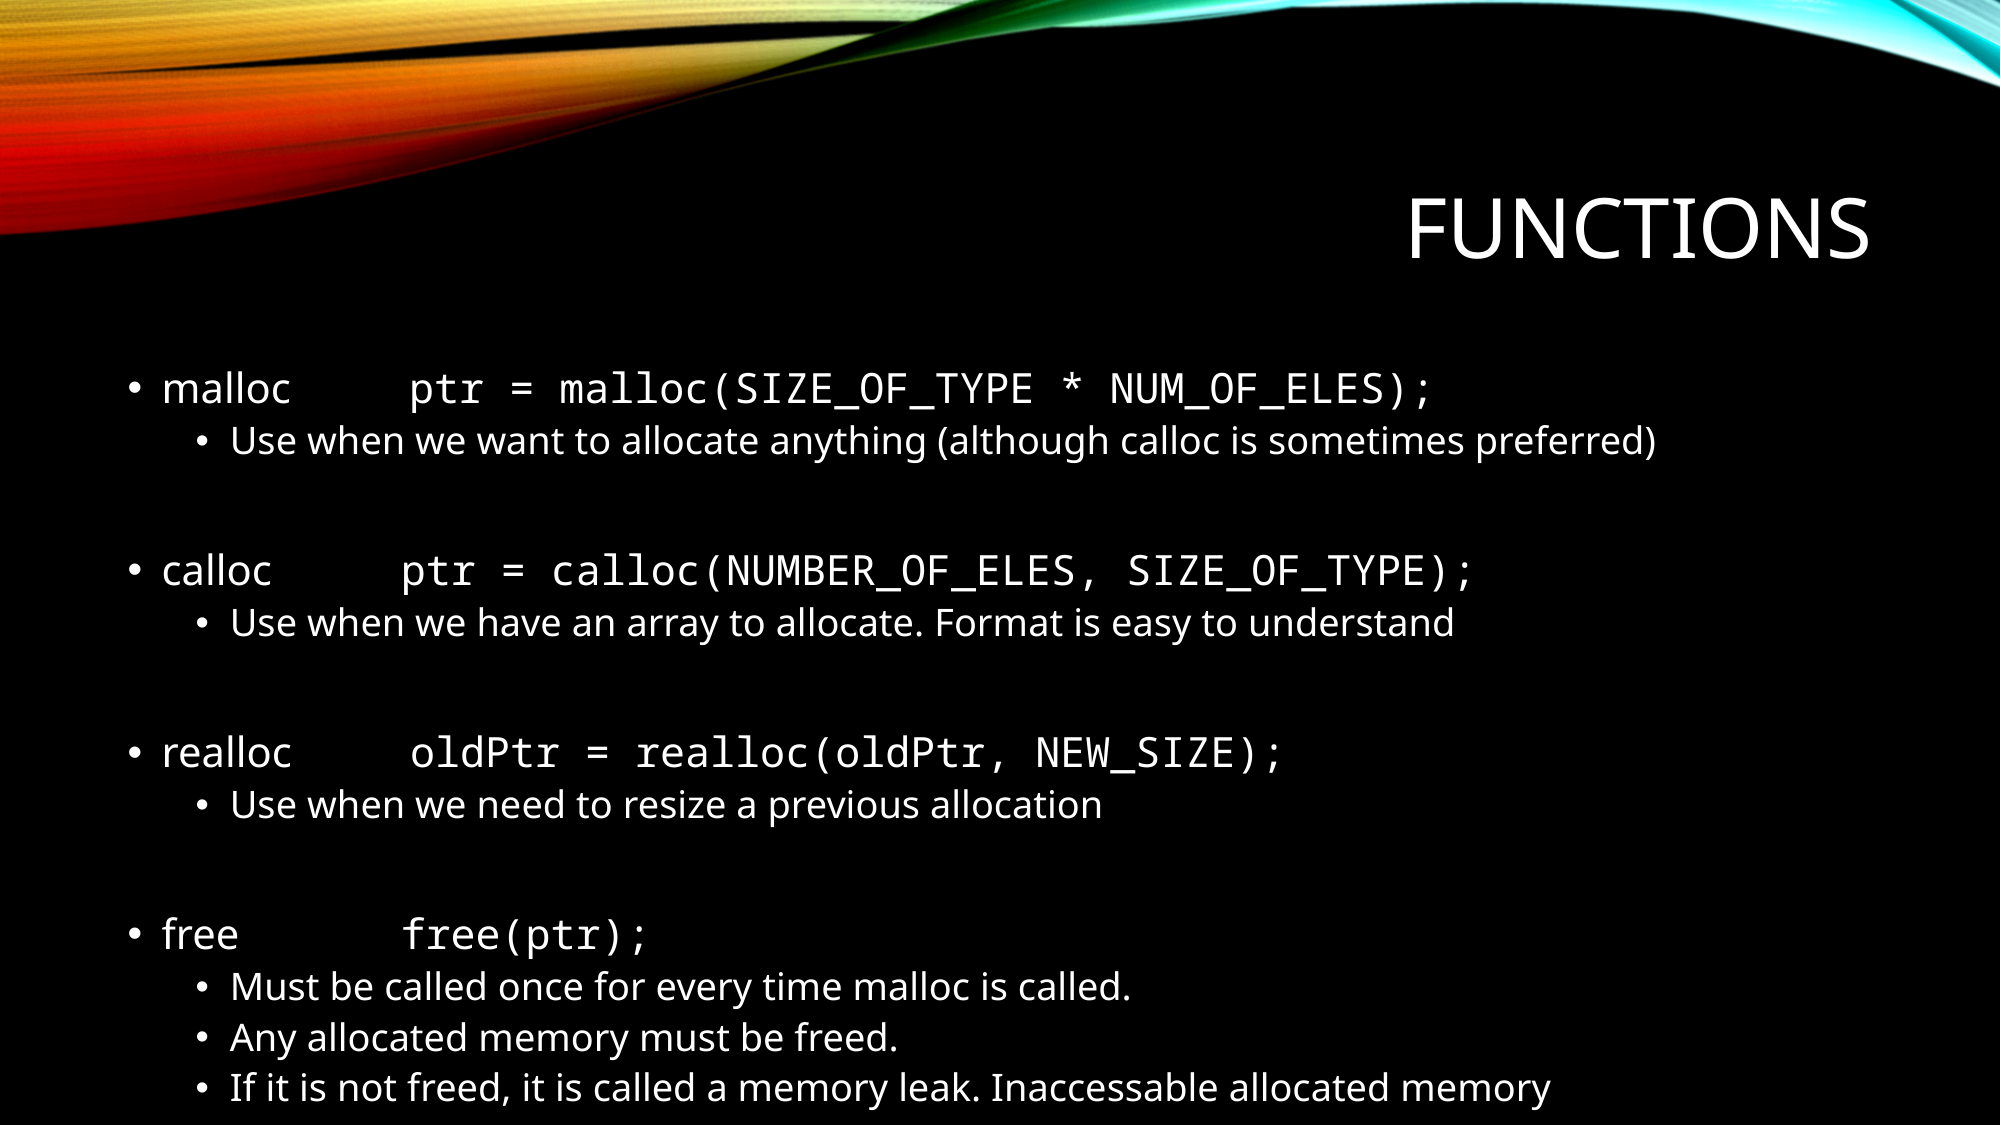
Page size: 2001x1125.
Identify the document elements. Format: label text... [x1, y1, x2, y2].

picture [0, 0, 2000, 237]
list malloc ptr = malloc(SIZE_OF_TYPE * NUM_OF_ELES); Use when we want to allocate anything (although calloc is sometimes preferred) calloc ptr = calloc(NUMBER_OF_ELES, SIZE_OF_TYPE); Use when we have an array to allocate. Format is easy to understand realloc oldPtr = realloc(oldPtr, NEW_SIZE); Use when we need to resize a previous allocation free free(ptr); Must be called once for every time malloc is called. Any allocated memory must be freed. If it is not freed, it is called a memory leak. Inaccessable allocated memory [112, 360, 1888, 1125]
title functions [474, 125, 1888, 338]
